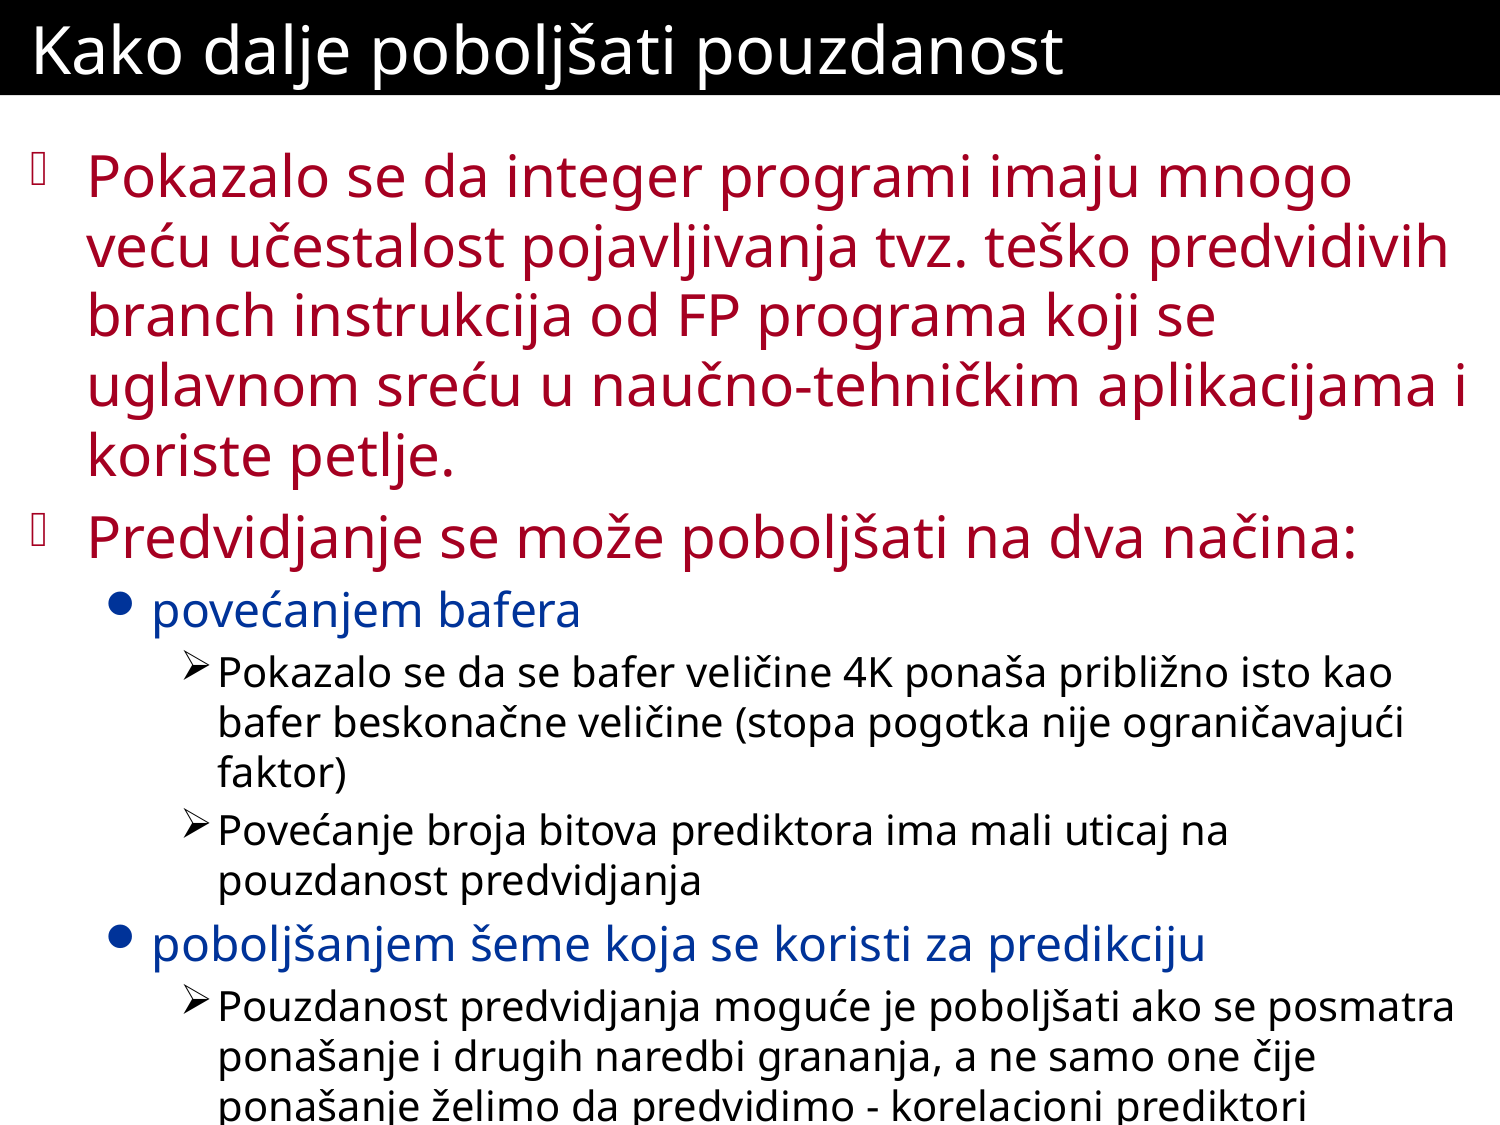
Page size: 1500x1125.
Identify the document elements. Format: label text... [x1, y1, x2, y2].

list Pokazalo se da integer programi imaju mnogo veću učestalost pojavljivanja tvz. teško predvidivih branch instrukcija od FP programa koji se uglavnom sreću u naučno-tehničkim aplikacijama i koriste petlje. Predvidjanje se može poboljšati na dva načina: povećanjem bafera Pokazalo se da se bafer veličine 4K ponaša približno isto kao bafer beskonačne veličine (stopa pogotka nije ograničavajući faktor) Povećanje broja bitova prediktora ima mali uticaj na pouzdanost predvidjanja poboljšanjem šeme koja se koristi za predikciju Pouzdanost predvidjanja moguće je poboljšati ako se posmatra ponašanje i drugih naredbi grananja, a ne samo one čije ponašanje želimo da predvidimo - korelacioni prediktori [0, 116, 1500, 1125]
title Kako dalje poboljšati pouzdanost predvidjanja? [0, 0, 1500, 96]
